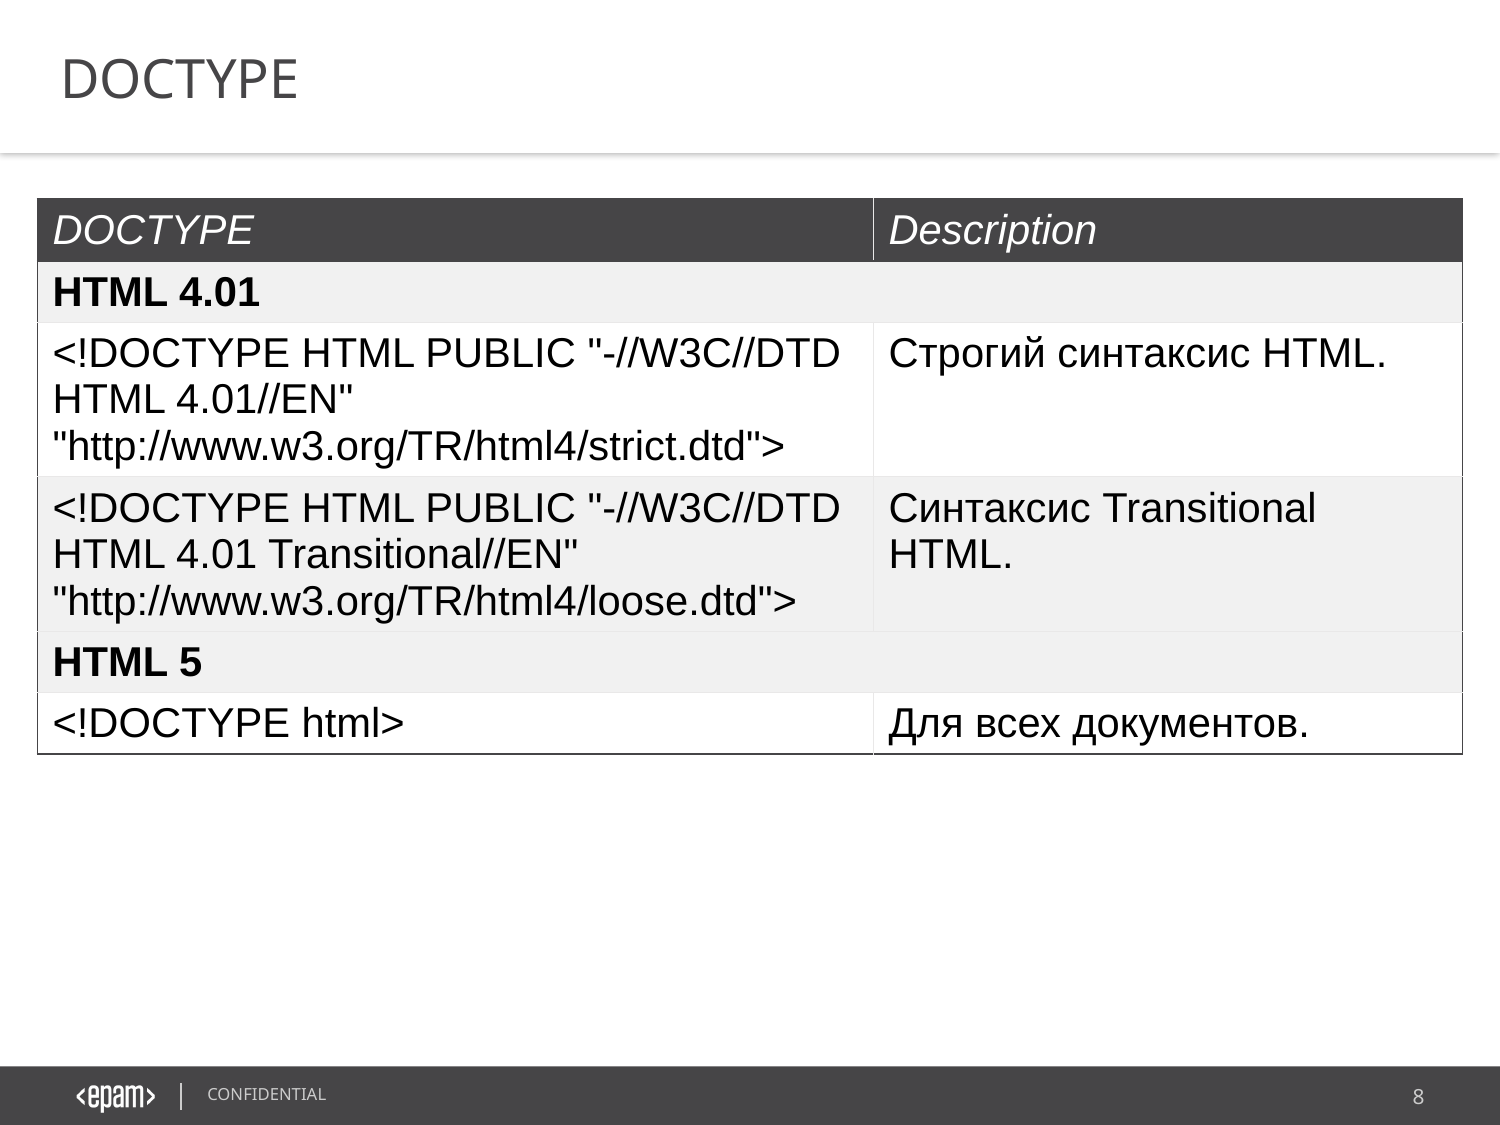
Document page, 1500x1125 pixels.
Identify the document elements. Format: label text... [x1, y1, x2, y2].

table_cell <!DOCTYPE HTML PUBLIC "-//W3C//DTD HTML 4.01 Transitional//EN" "http://www.w3.org/TR/html4/loose.dtd"> [38, 477, 873, 631]
table_cell <!DOCTYPE HTML PUBLIC "-//W3C//DTD HTML 4.01//EN" "http://www.w3.org/TR/html4/strict.dtd"> [38, 323, 873, 476]
list DOCTYPE [0, 0, 1500, 153]
table_header Description [874, 200, 1462, 260]
table_cell Для всех документов. [874, 693, 1462, 753]
table_cell HTML 5 [38, 632, 1462, 692]
table_cell Синтаксис Transitional HTML. [874, 477, 1462, 631]
table_cell <!DOCTYPE html> [38, 693, 873, 753]
table_cell Строгий синтаксис HTML. [874, 323, 1462, 476]
picture [76, 1085, 155, 1113]
table_header DOCTYPE [38, 200, 873, 260]
table_cell HTML 4.01 [38, 262, 1462, 322]
